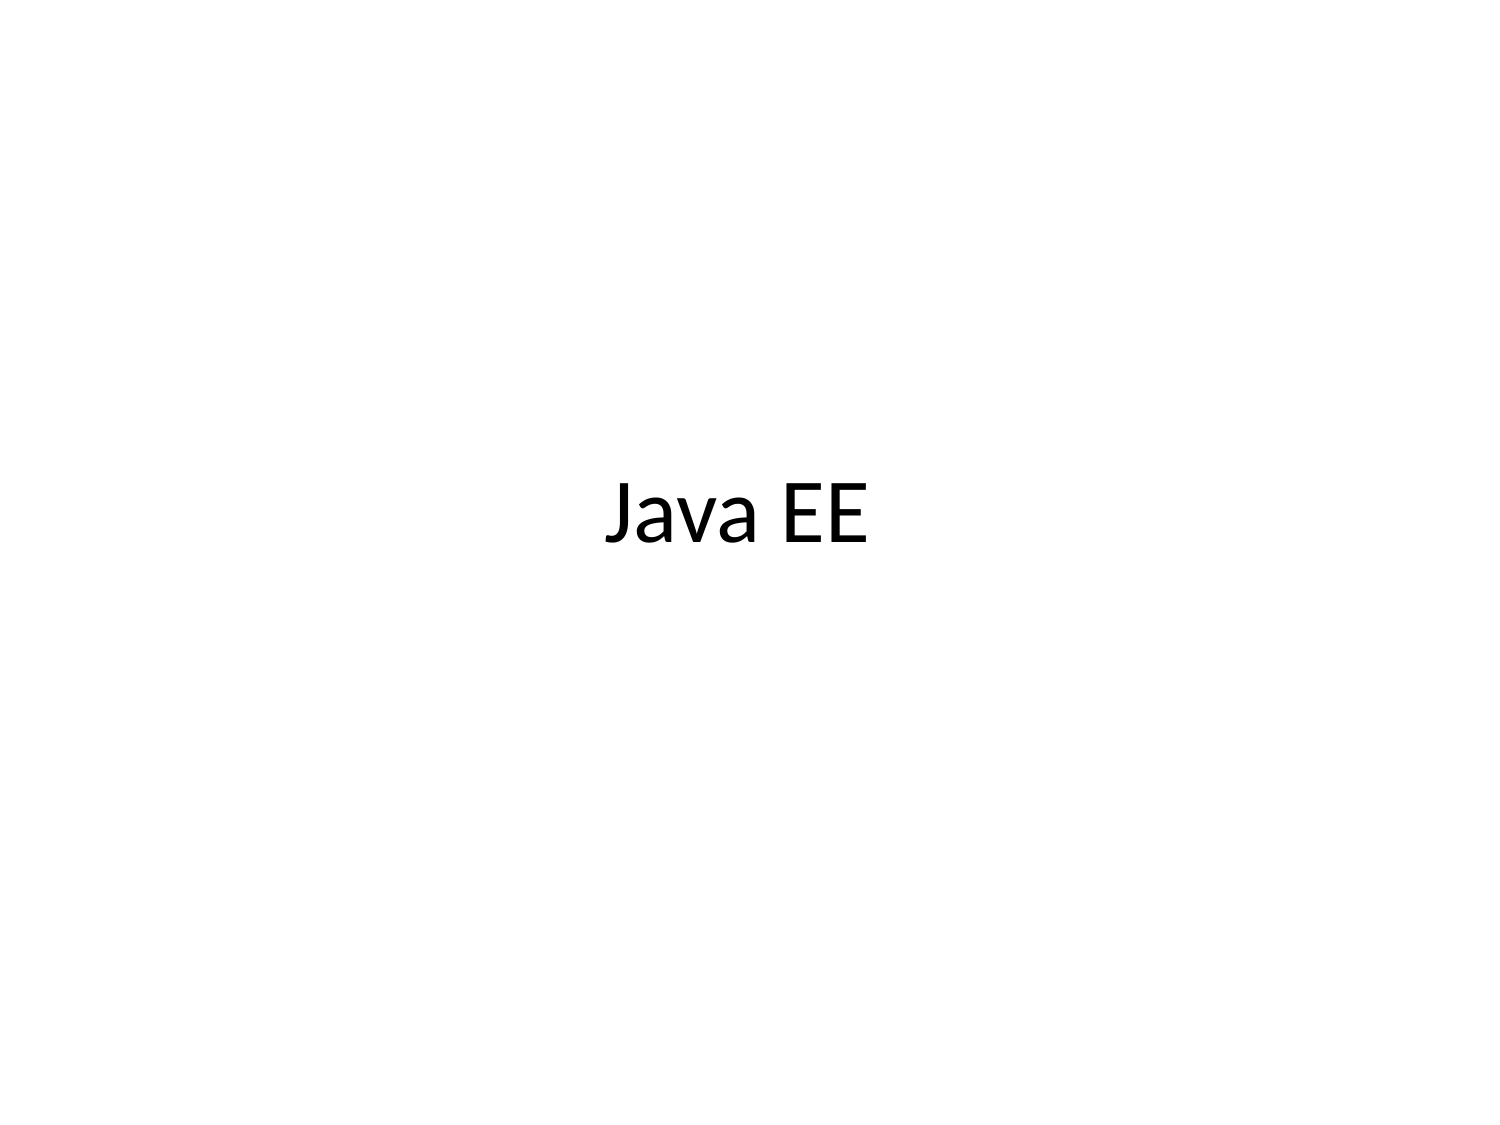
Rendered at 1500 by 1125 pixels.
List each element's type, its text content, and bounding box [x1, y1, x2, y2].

title Java EE [99, 412, 1375, 600]
